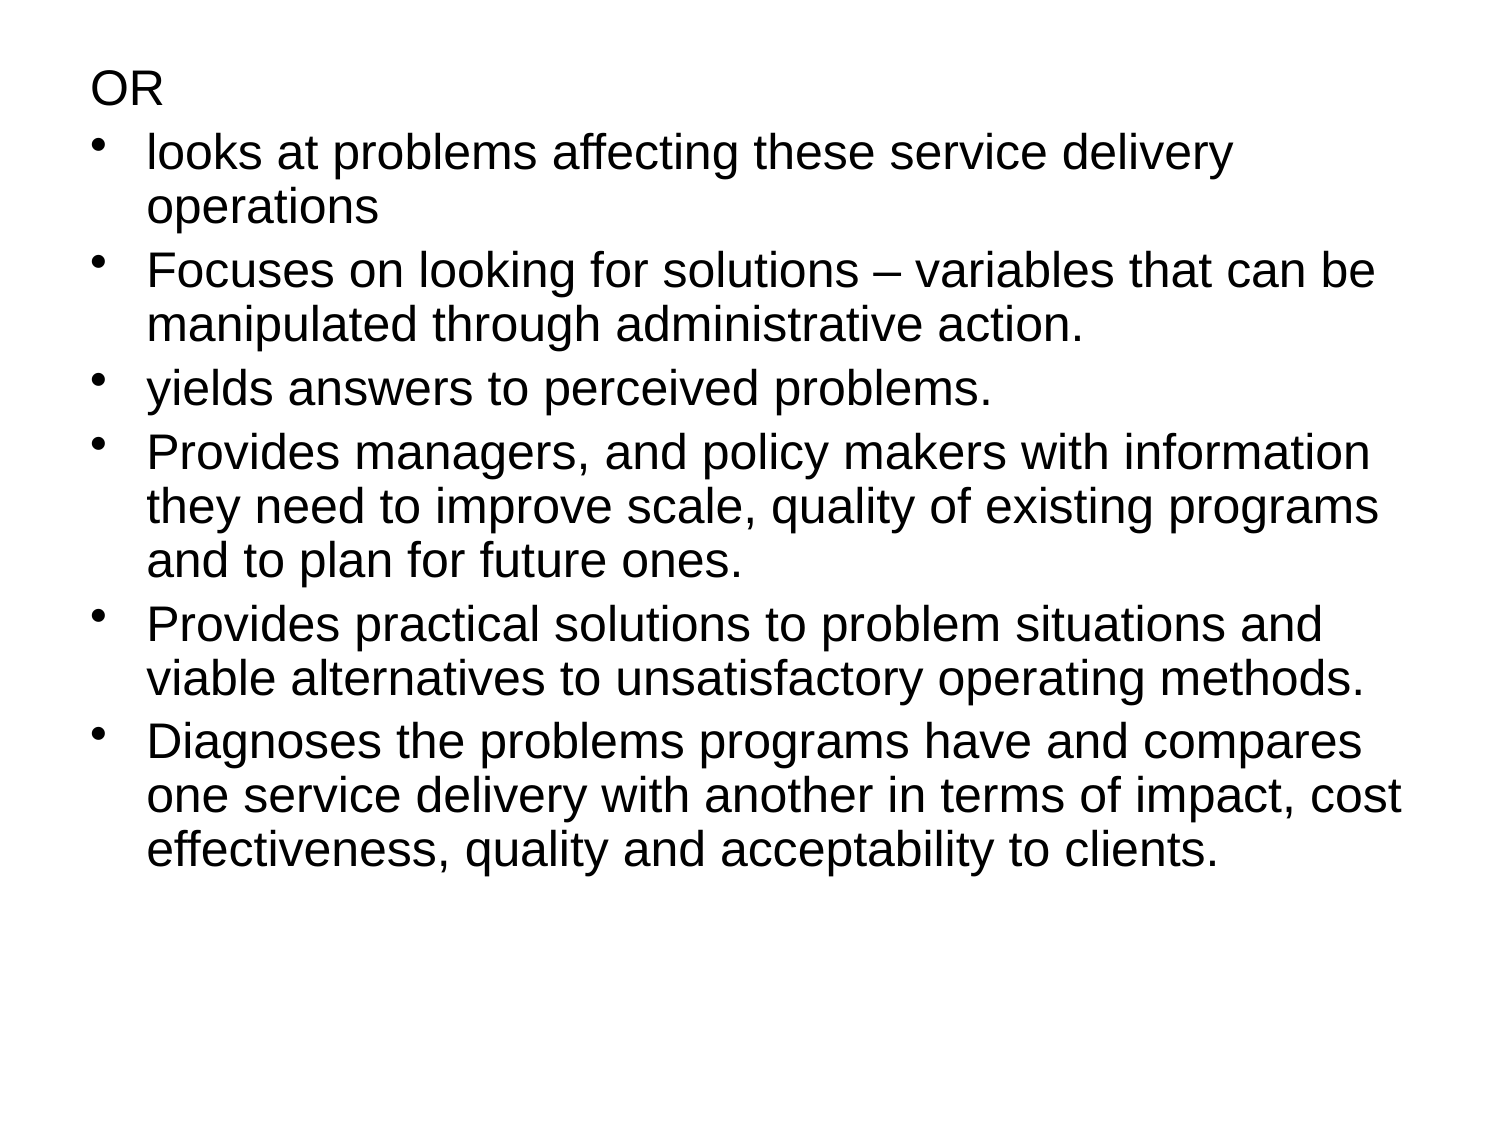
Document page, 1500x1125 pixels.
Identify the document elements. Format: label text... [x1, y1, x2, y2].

list OR looks at problems affecting these service delivery operations Focuses on looking for solutions – variables that can be manipulated through administrative action. yields answers to perceived problems. Provides managers, and policy makers with information they need to improve scale, quality of existing programs and to plan for future ones. Provides practical solutions to problem situations and viable alternatives to unsatisfactory operating methods. Diagnoses the problems programs have and compares one service delivery with another in terms of impact, cost effectiveness, quality and acceptability to clients. [74, 54, 1426, 1006]
